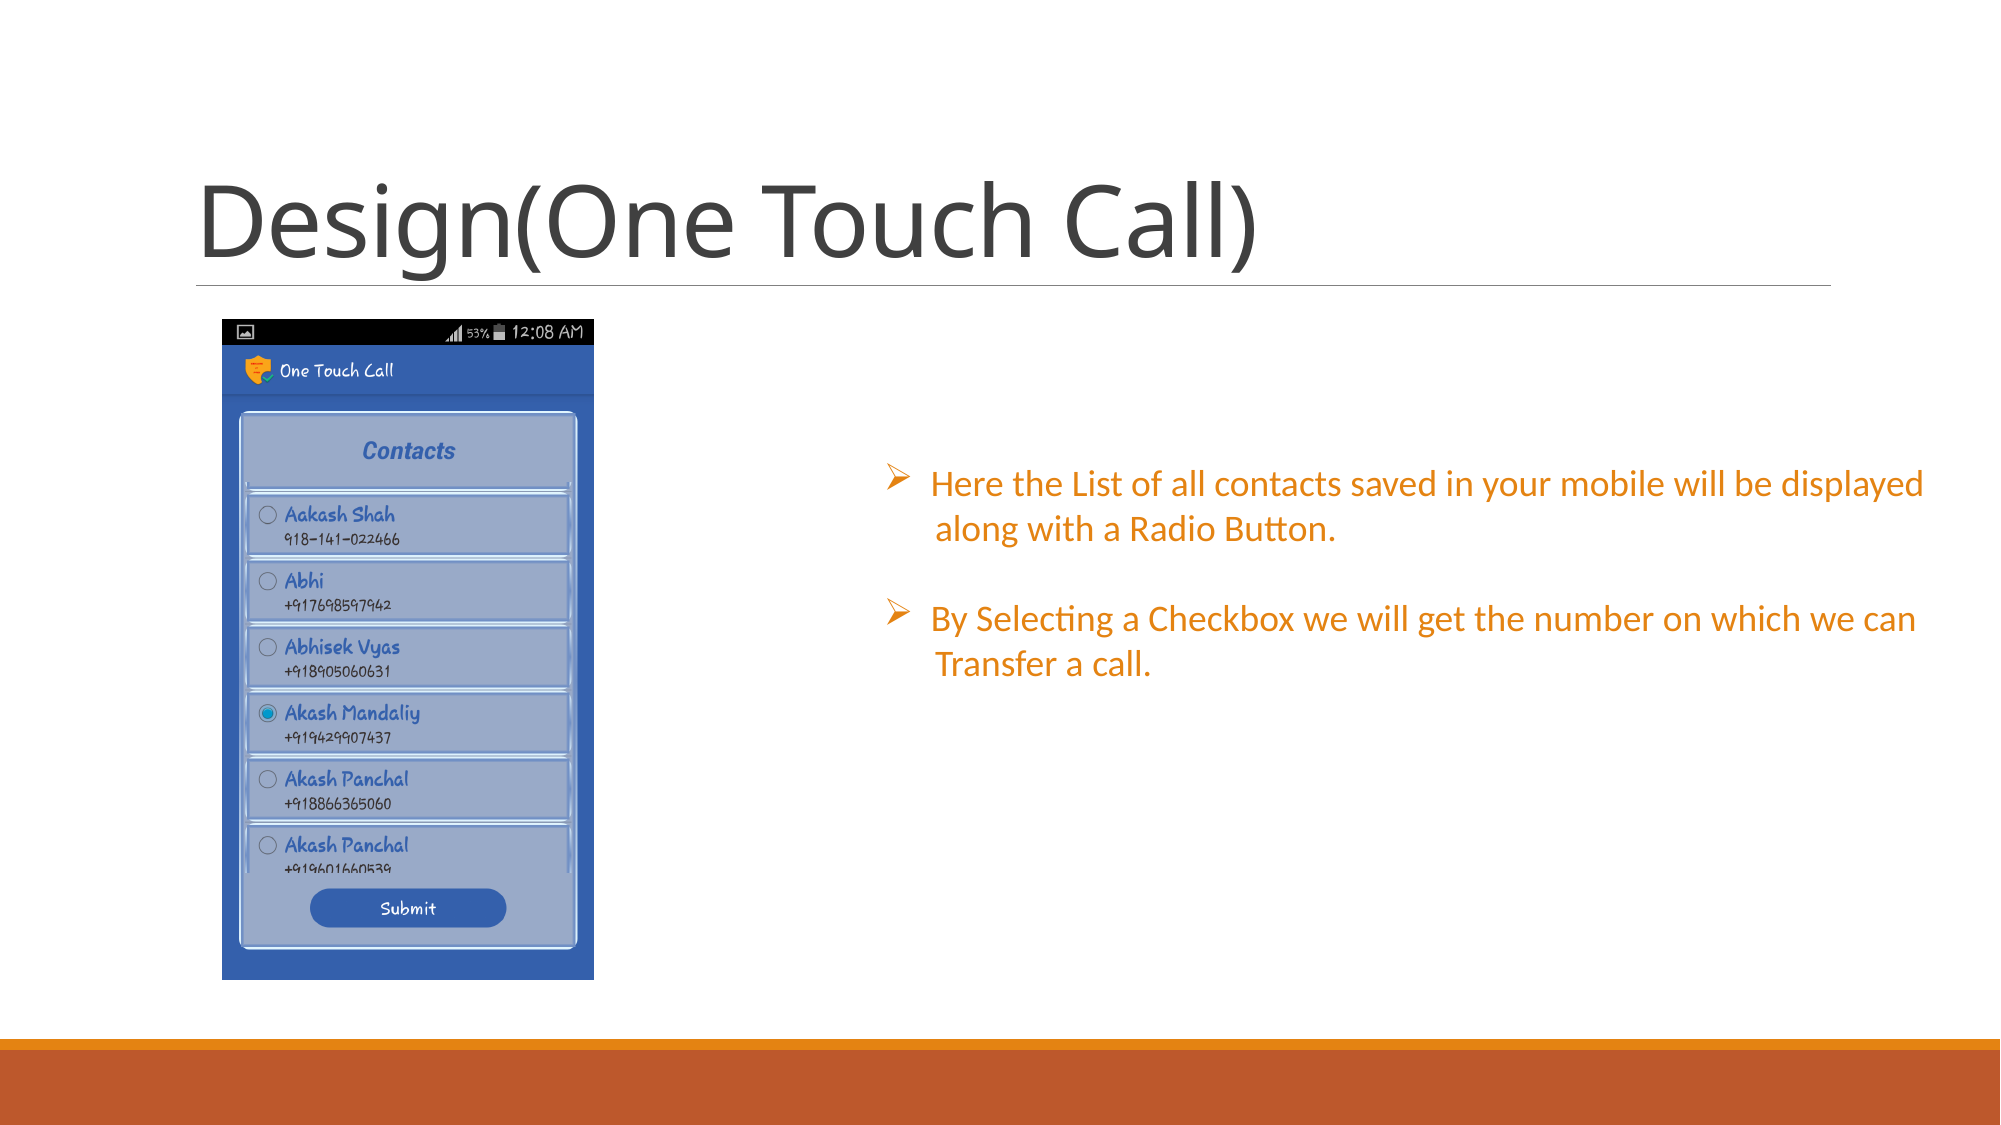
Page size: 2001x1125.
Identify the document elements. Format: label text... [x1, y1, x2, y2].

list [222, 319, 595, 981]
title Design(One Touch Call) [180, 47, 1830, 285]
text_box Here the List of all contacts saved in your mobile will be displayed along with a Radio Button. By Selecting a Checkbox we will get the number on which we can Transfer a call. [869, 451, 1942, 692]
